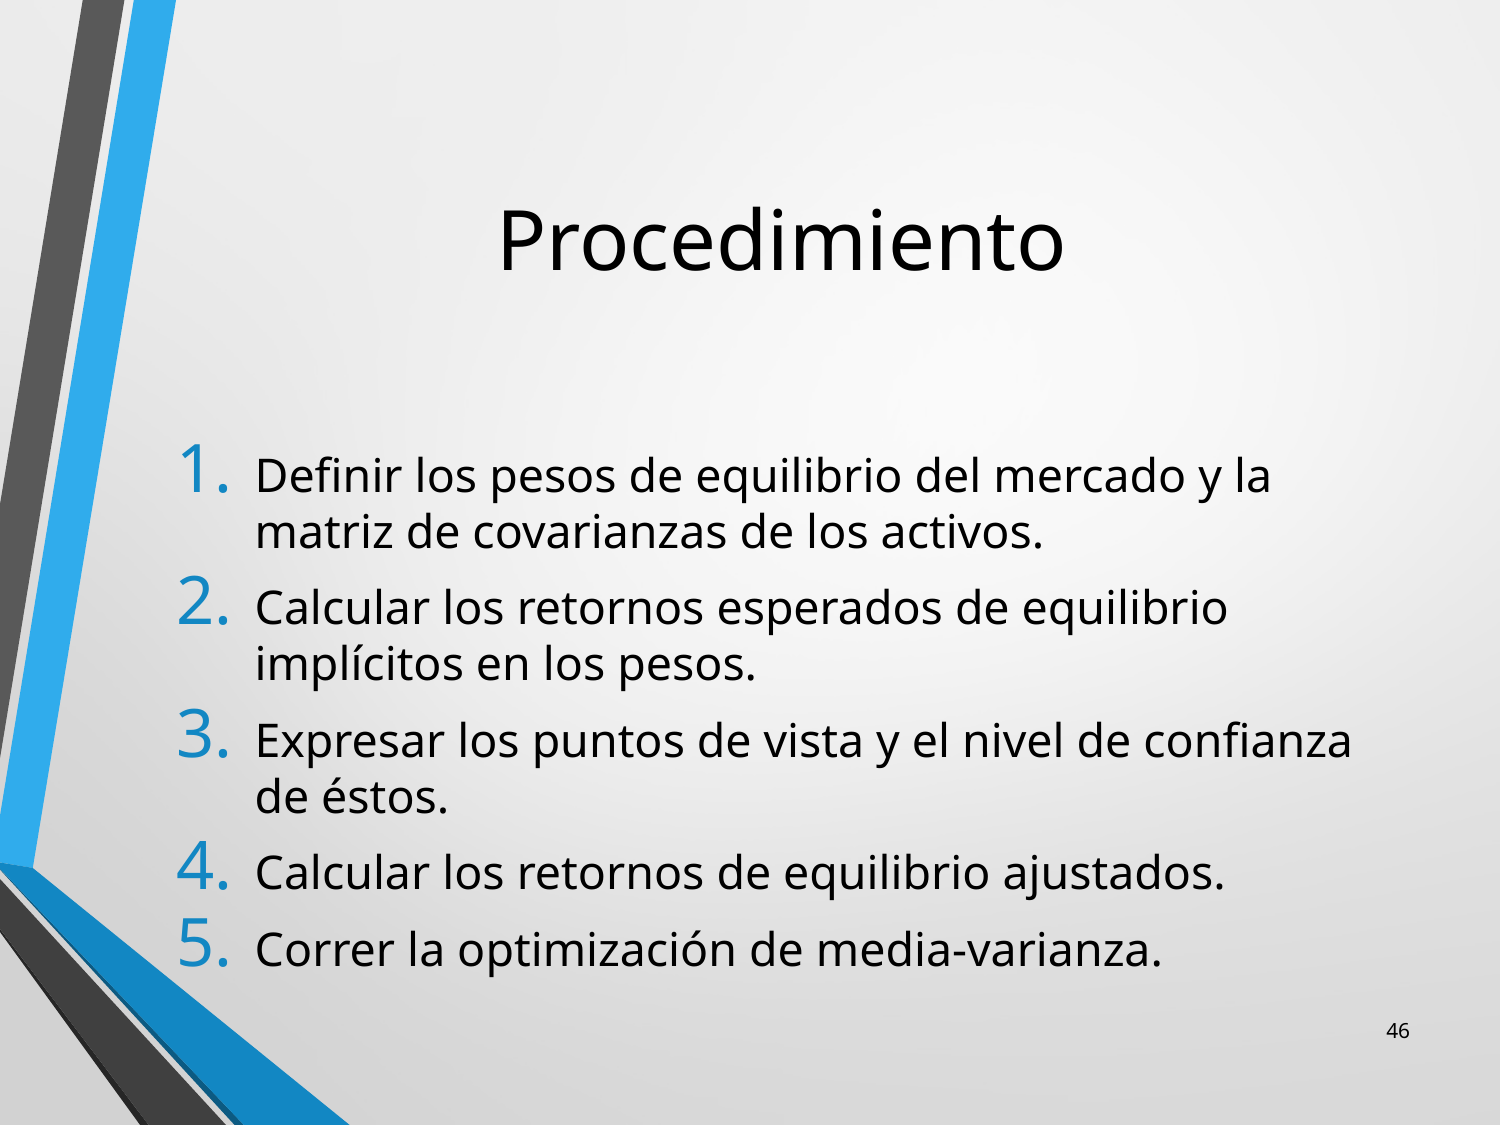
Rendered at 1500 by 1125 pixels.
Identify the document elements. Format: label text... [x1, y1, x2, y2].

slide_number 46 [1354, 1001, 1425, 1062]
title Procedimiento [161, 75, 1425, 400]
list Definir los pesos de equilibrio del mercado y la matriz de covarianzas de los activos. Calcular los retornos esperados de equilibrio implícitos en los pesos. Expresar los puntos de vista y el nivel de confianza de éstos. Calcular los retornos de equilibrio ajustados. Correr la optimización de media-varianza. [161, 437, 1425, 985]
